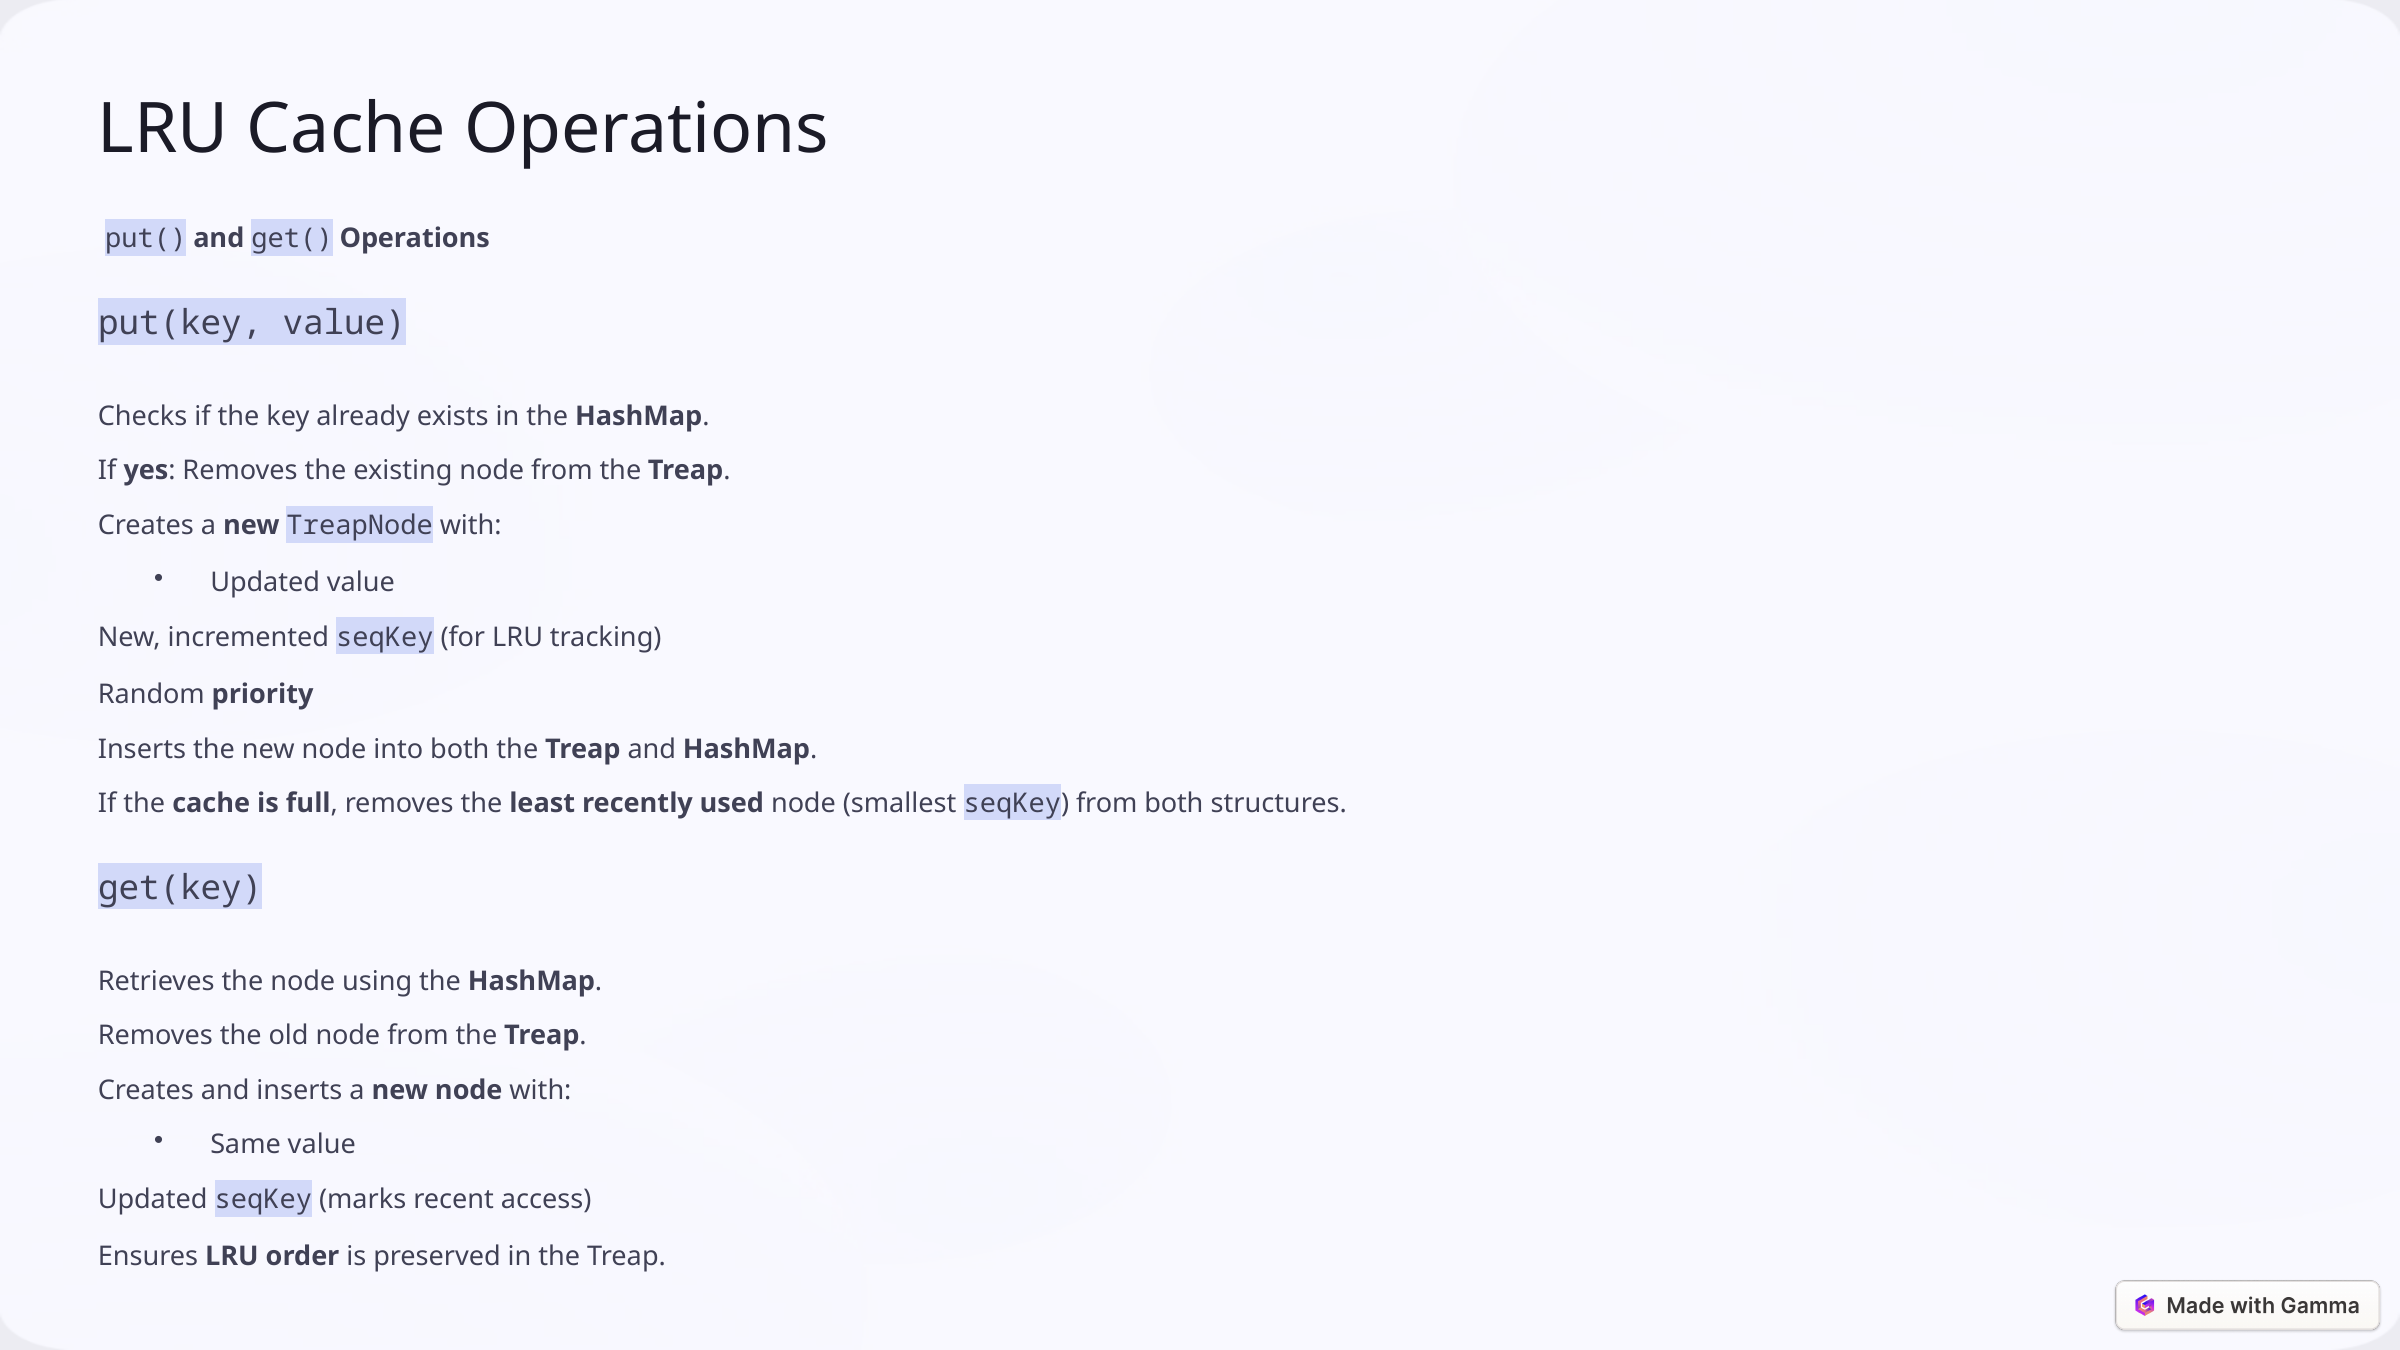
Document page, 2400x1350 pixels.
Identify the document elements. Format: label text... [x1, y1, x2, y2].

text_box Inserts the new node into both the Treap and HashMap. [97, 718, 2302, 764]
text_box Updated seqKey (marks recent access) [97, 1169, 2302, 1217]
text_box If the cache is full, removes the least recently used node (smallest seqKey) from both structures. [97, 773, 2302, 821]
text_box Creates a new TreapNode with: [97, 495, 2302, 543]
text_box New, incremented seqKey (for LRU tracking) [97, 606, 2302, 655]
text_box Creates and inserts a new node with: [97, 1059, 2302, 1105]
text_box Ensures LRU order is preserved in the Treap. [97, 1226, 2302, 1272]
text_box If yes: Removes the existing node from the Treap. [97, 440, 2302, 486]
text_box Checks if the key already exists in the HashMap. [97, 386, 2302, 431]
text_box Retrieves the node using the HashMap. [97, 950, 2302, 996]
text_box put() and get() Operations [97, 208, 2302, 256]
text_box Same value [97, 1114, 2302, 1160]
text_box get(key) [98, 862, 449, 909]
text_box Random priority [97, 664, 2302, 709]
picture [2106, 1271, 2389, 1339]
text_box Removes the old node from the Treap. [97, 1005, 2302, 1051]
text_box LRU Cache Operations [97, 78, 859, 167]
text_box Updated value [97, 552, 2302, 598]
text_box put(key, value) [98, 297, 449, 344]
